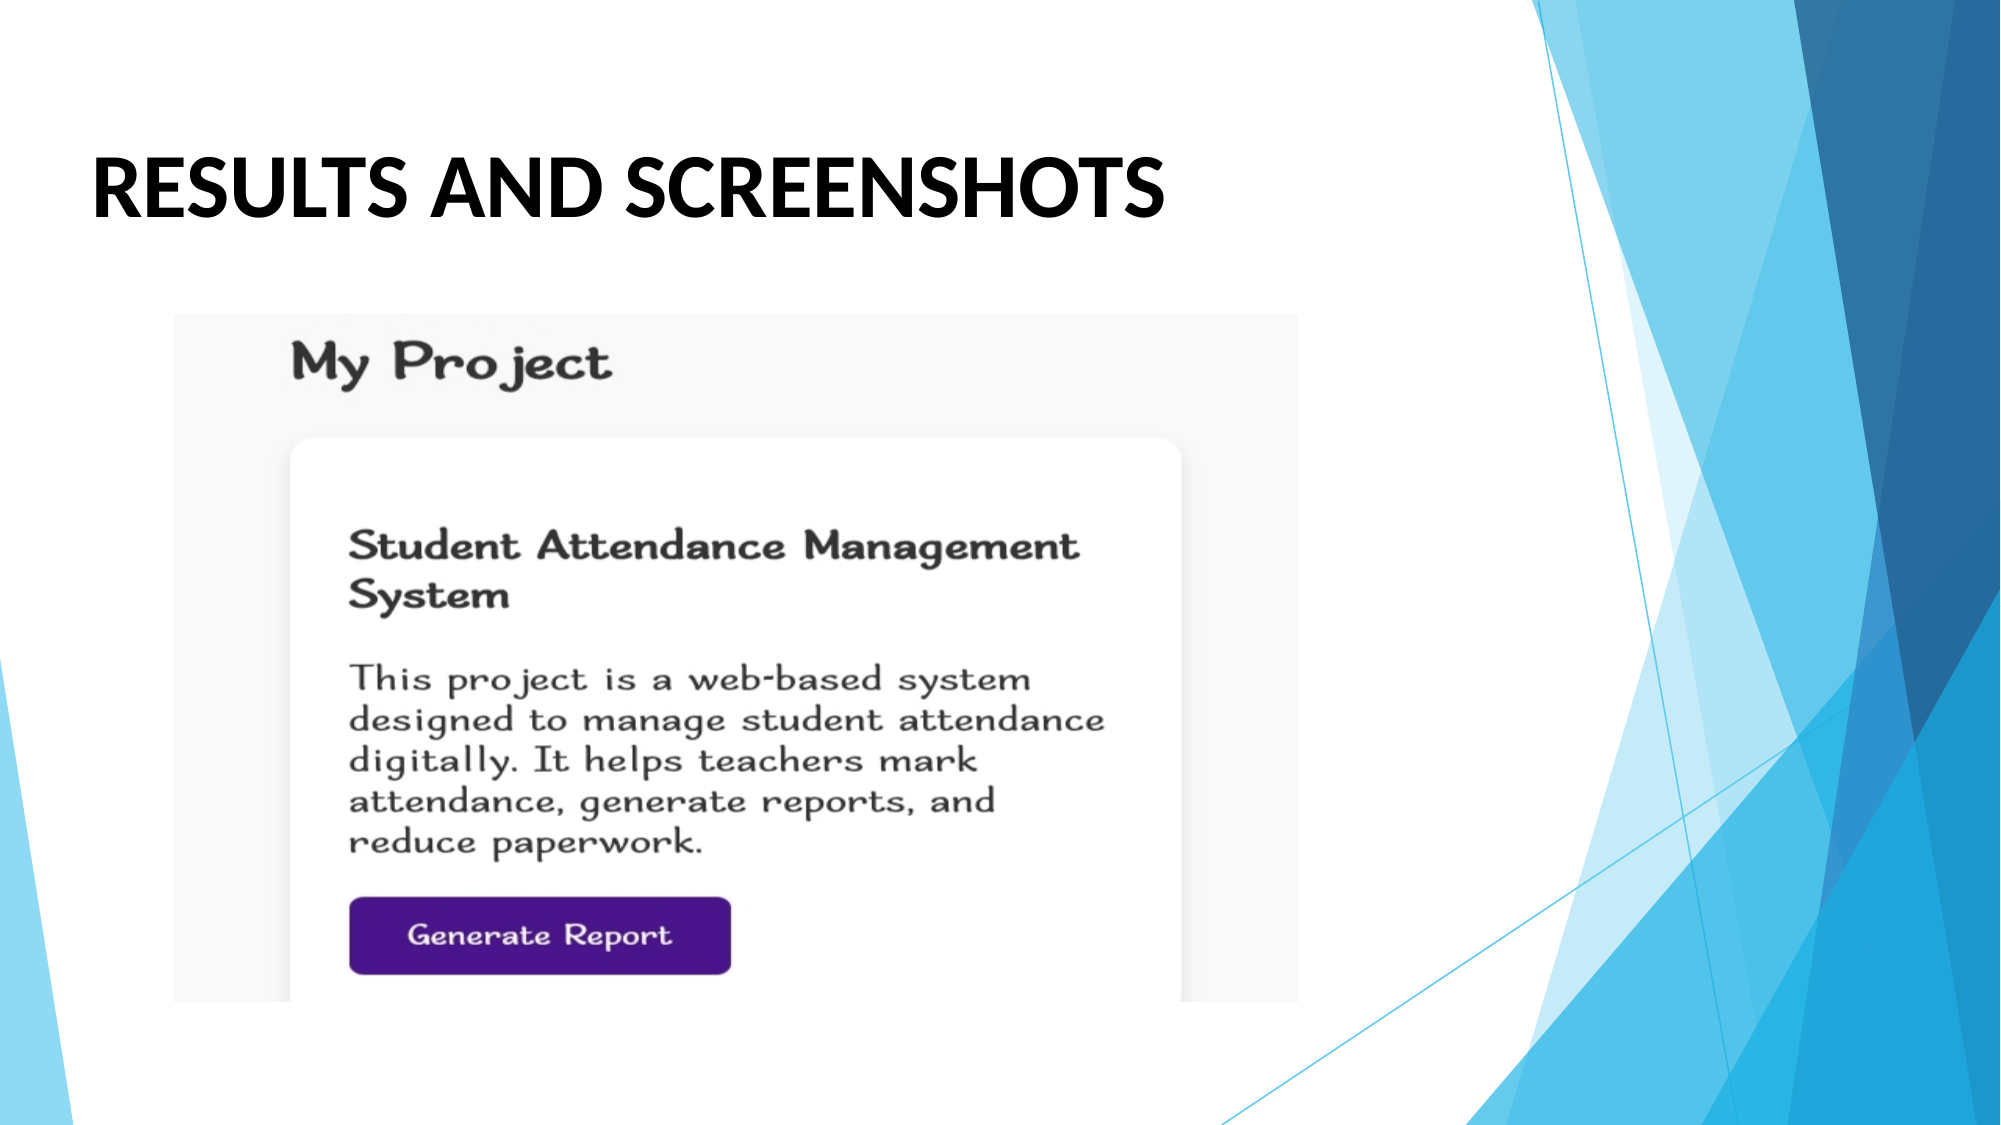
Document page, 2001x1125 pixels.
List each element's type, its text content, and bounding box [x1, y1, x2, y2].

picture [173, 314, 1299, 1002]
title RESULTS AND SCREENSHOTS [90, 125, 1462, 315]
